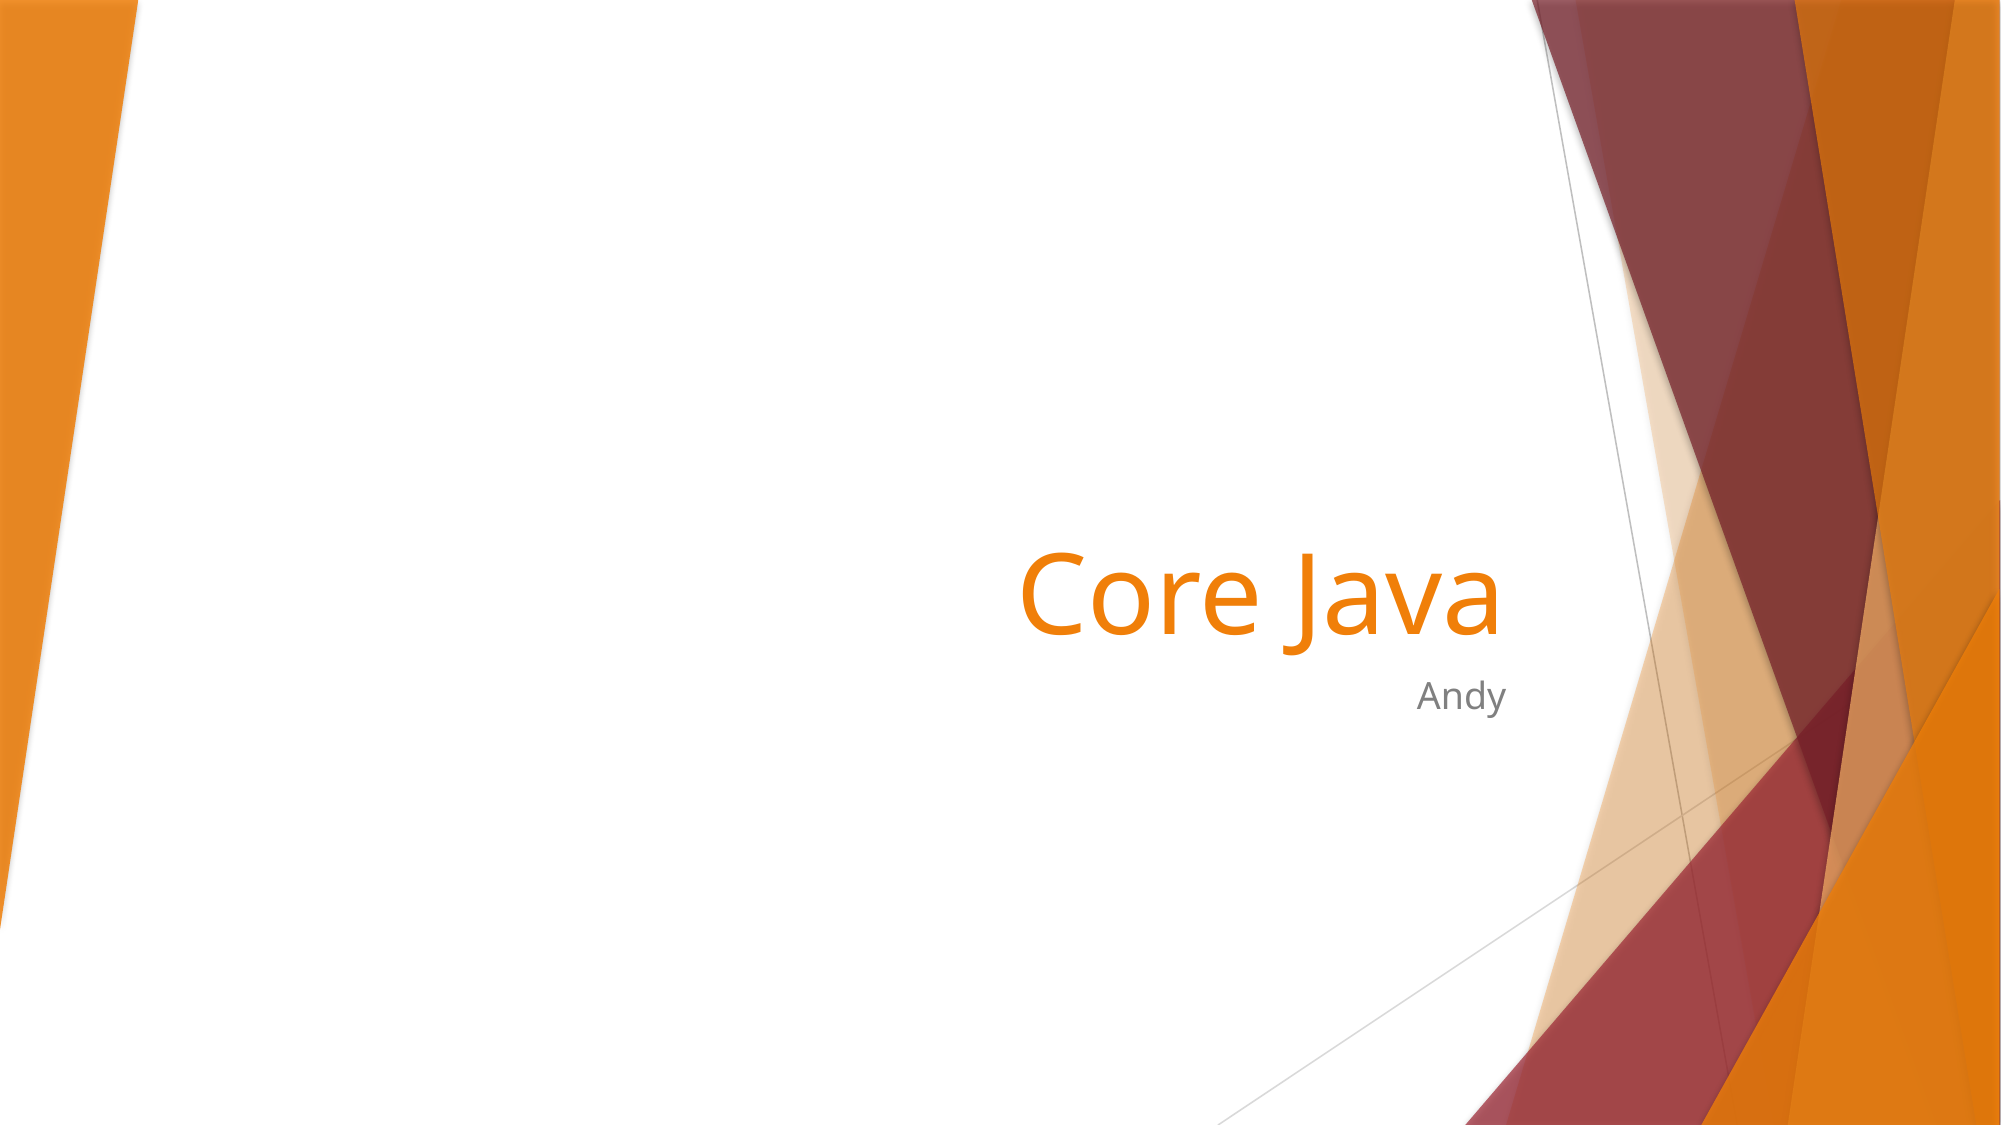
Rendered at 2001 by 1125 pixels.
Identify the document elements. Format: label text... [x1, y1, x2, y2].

title Core Java [247, 394, 1522, 664]
subtitle Andy [247, 664, 1522, 845]
